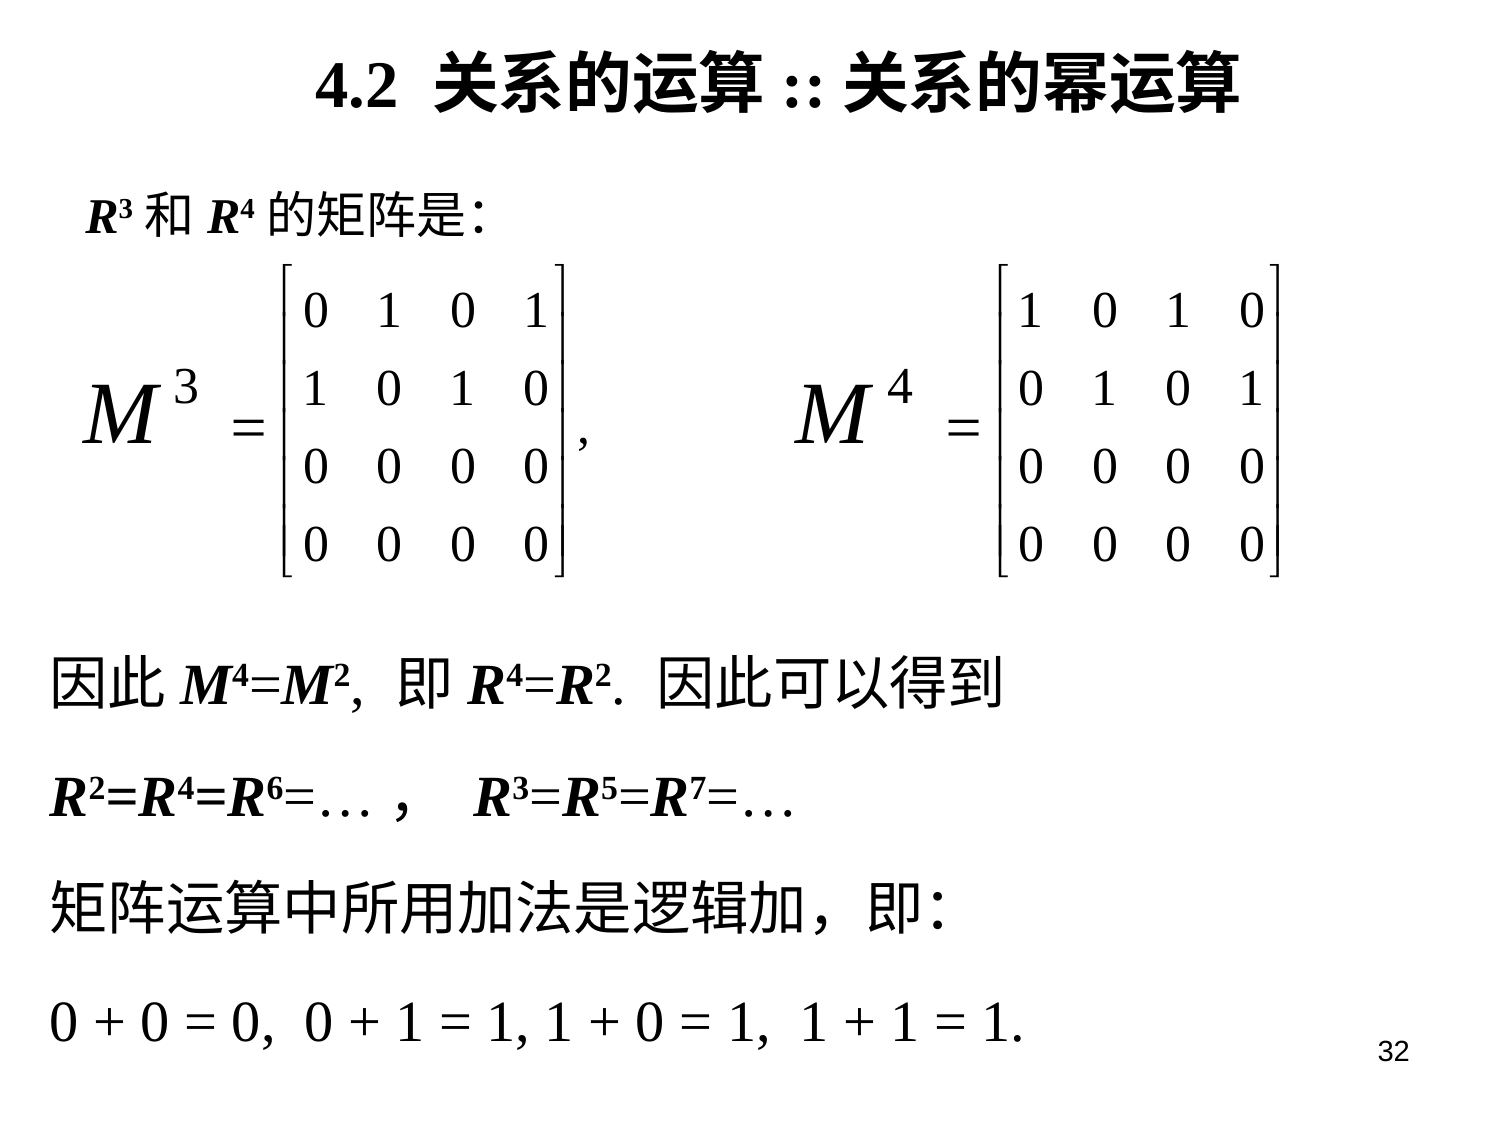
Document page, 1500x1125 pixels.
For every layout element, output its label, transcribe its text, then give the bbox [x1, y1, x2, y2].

title 4.2 关系的运算::关系的幂运算 [105, 46, 1454, 116]
list R3和R4的矩阵是： [70, 175, 1421, 270]
slide_number 32 [1074, 1024, 1426, 1103]
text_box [68, 243, 1306, 600]
text_box 因此M4=M2, 即R4=R2. 因此可以得到 R2=R4=R6=…， R3=R5=R7=… 矩阵运算中所用加法是逻辑加，即： 0 + 0 = 0, 0 + 1 = 1, 1 + 0 = 1, 1 + 1 = 1. [35, 621, 1386, 1067]
